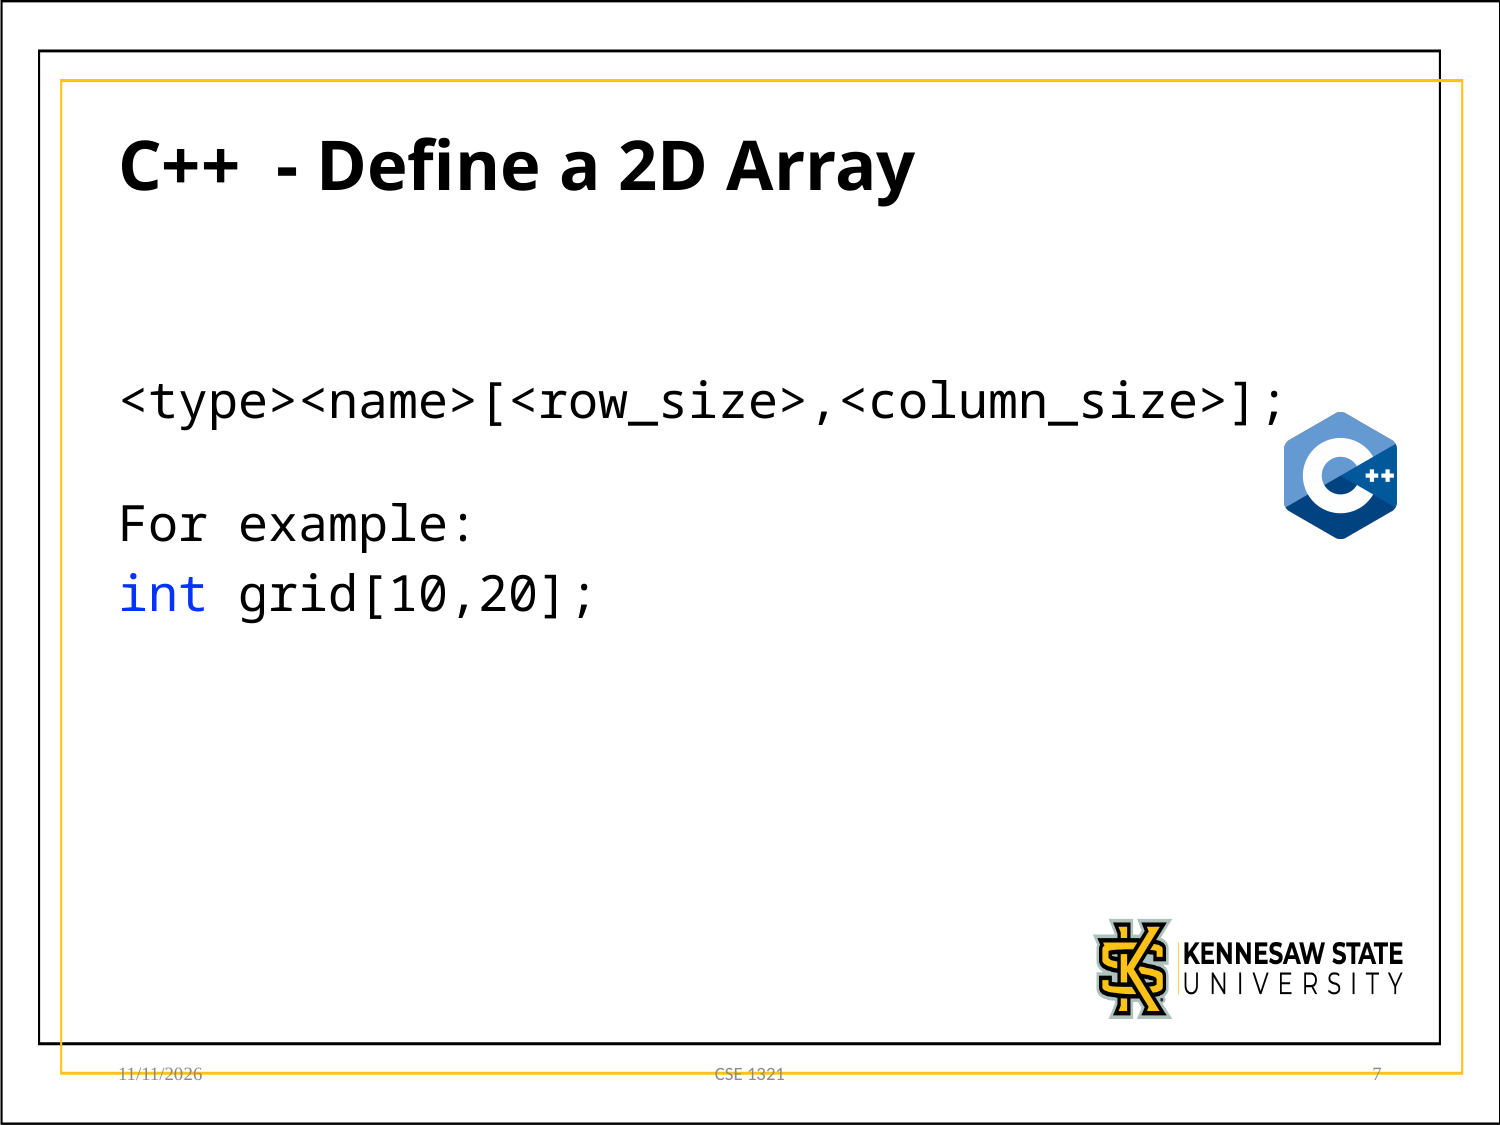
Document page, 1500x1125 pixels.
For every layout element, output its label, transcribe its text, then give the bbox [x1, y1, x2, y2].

list <type><name>[<row_size>,<column_size>]; For example: int grid[10,20]; [103, 299, 1397, 1014]
picture [0, 0, 1500, 1125]
title C++ - Define a 2D Array [103, 59, 1397, 278]
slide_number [103, 1042, 441, 1103]
footer CSE 1321 [496, 1042, 1004, 1103]
slide_number 7 [1059, 1042, 1397, 1103]
